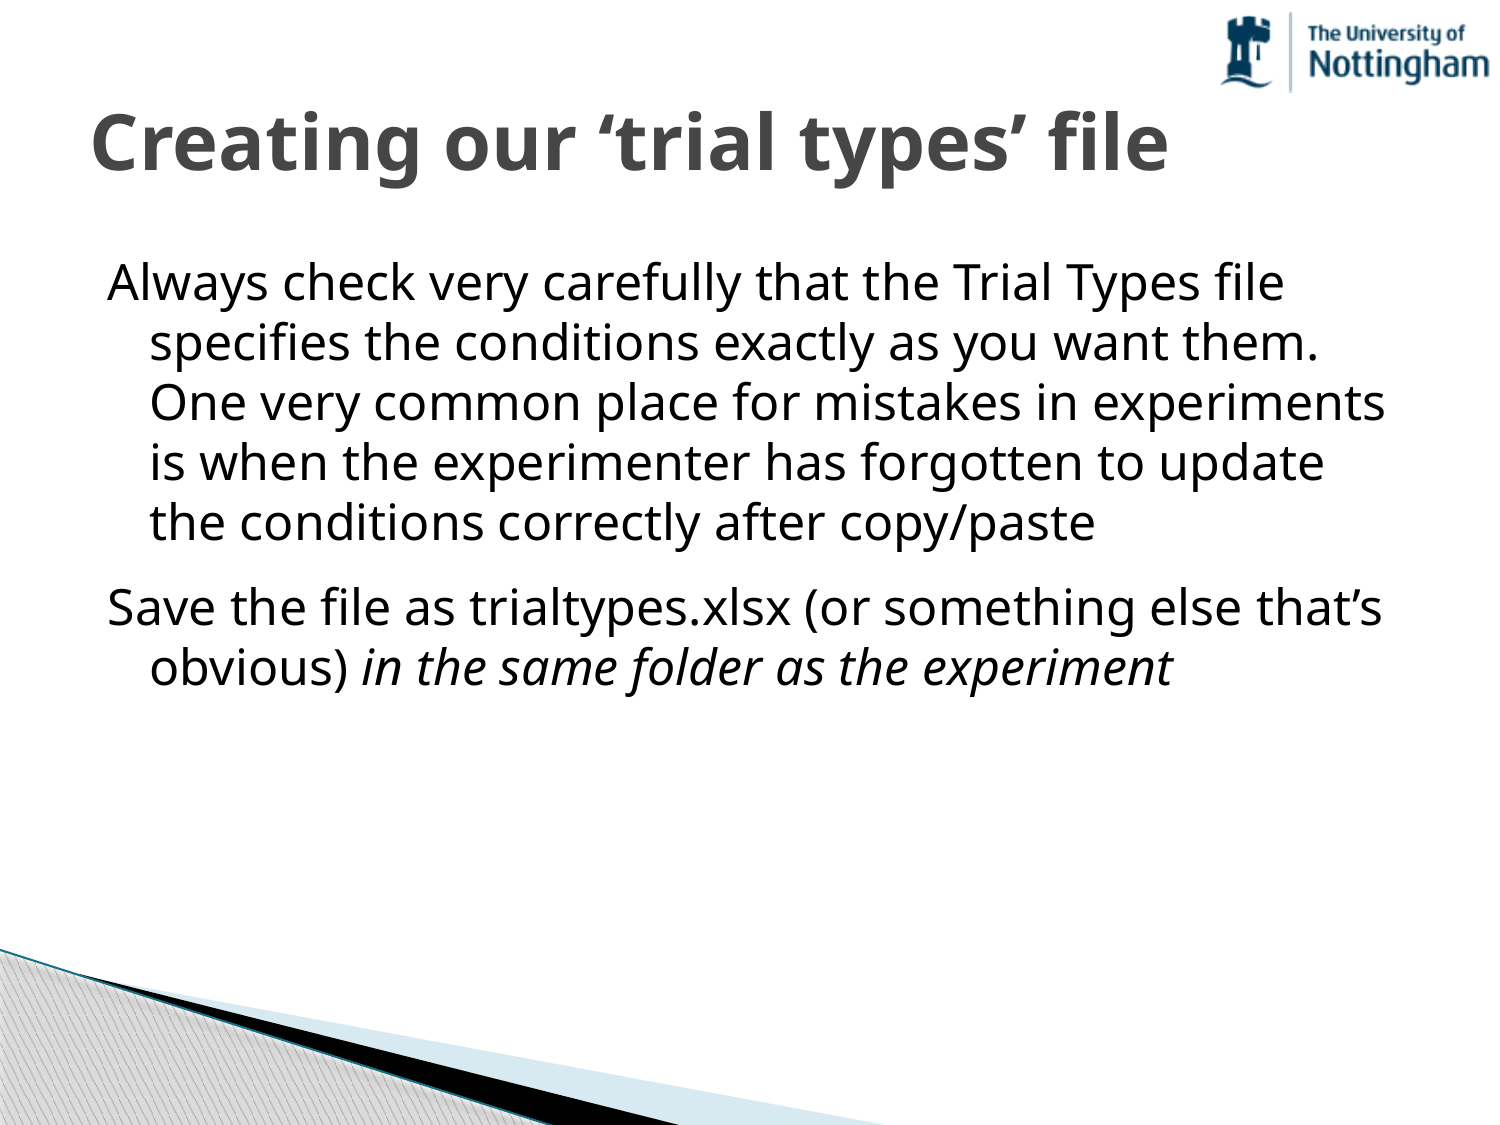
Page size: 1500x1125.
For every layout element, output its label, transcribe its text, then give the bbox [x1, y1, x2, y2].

title Creating our ‘trial types’ file [75, 45, 1220, 233]
picture [1219, 11, 1490, 93]
list Always check very carefully that the Trial Types file specifies the conditions exactly as you want them. One very common place for mistakes in experiments is when the experimenter has forgotten to update the conditions correctly after copy/paste Save the file as trialtypes.xlsx (or something else that’s obvious) in the same folder as the experiment [74, 242, 1426, 986]
